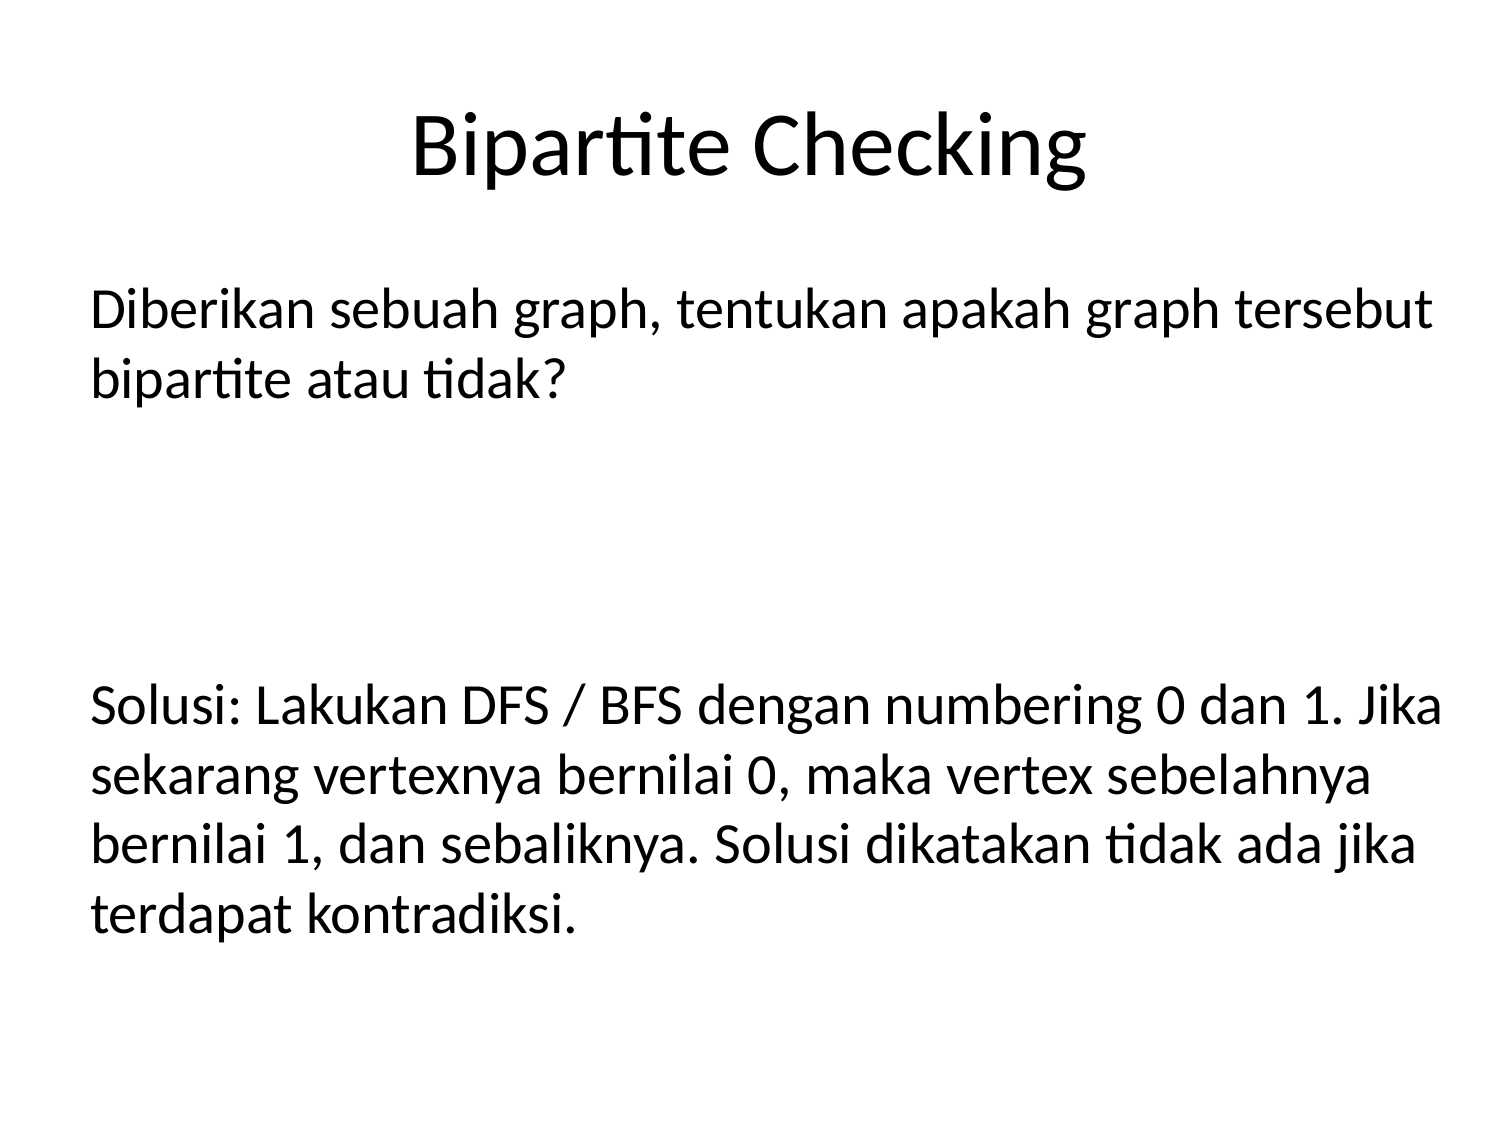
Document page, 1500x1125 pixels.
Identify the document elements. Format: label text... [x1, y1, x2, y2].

list Diberikan sebuah graph, tentukan apakah graph tersebut bipartite atau tidak? Solusi: Lakukan DFS / BFS dengan numbering 0 dan 1. Jika sekarang vertexnya bernilai 0, maka vertex sebelahnya bernilai 1, dan sebaliknya. Solusi dikatakan tidak ada jika terdapat kontradiksi. [75, 262, 1475, 1005]
title Bipartite Checking [75, 45, 1425, 233]
